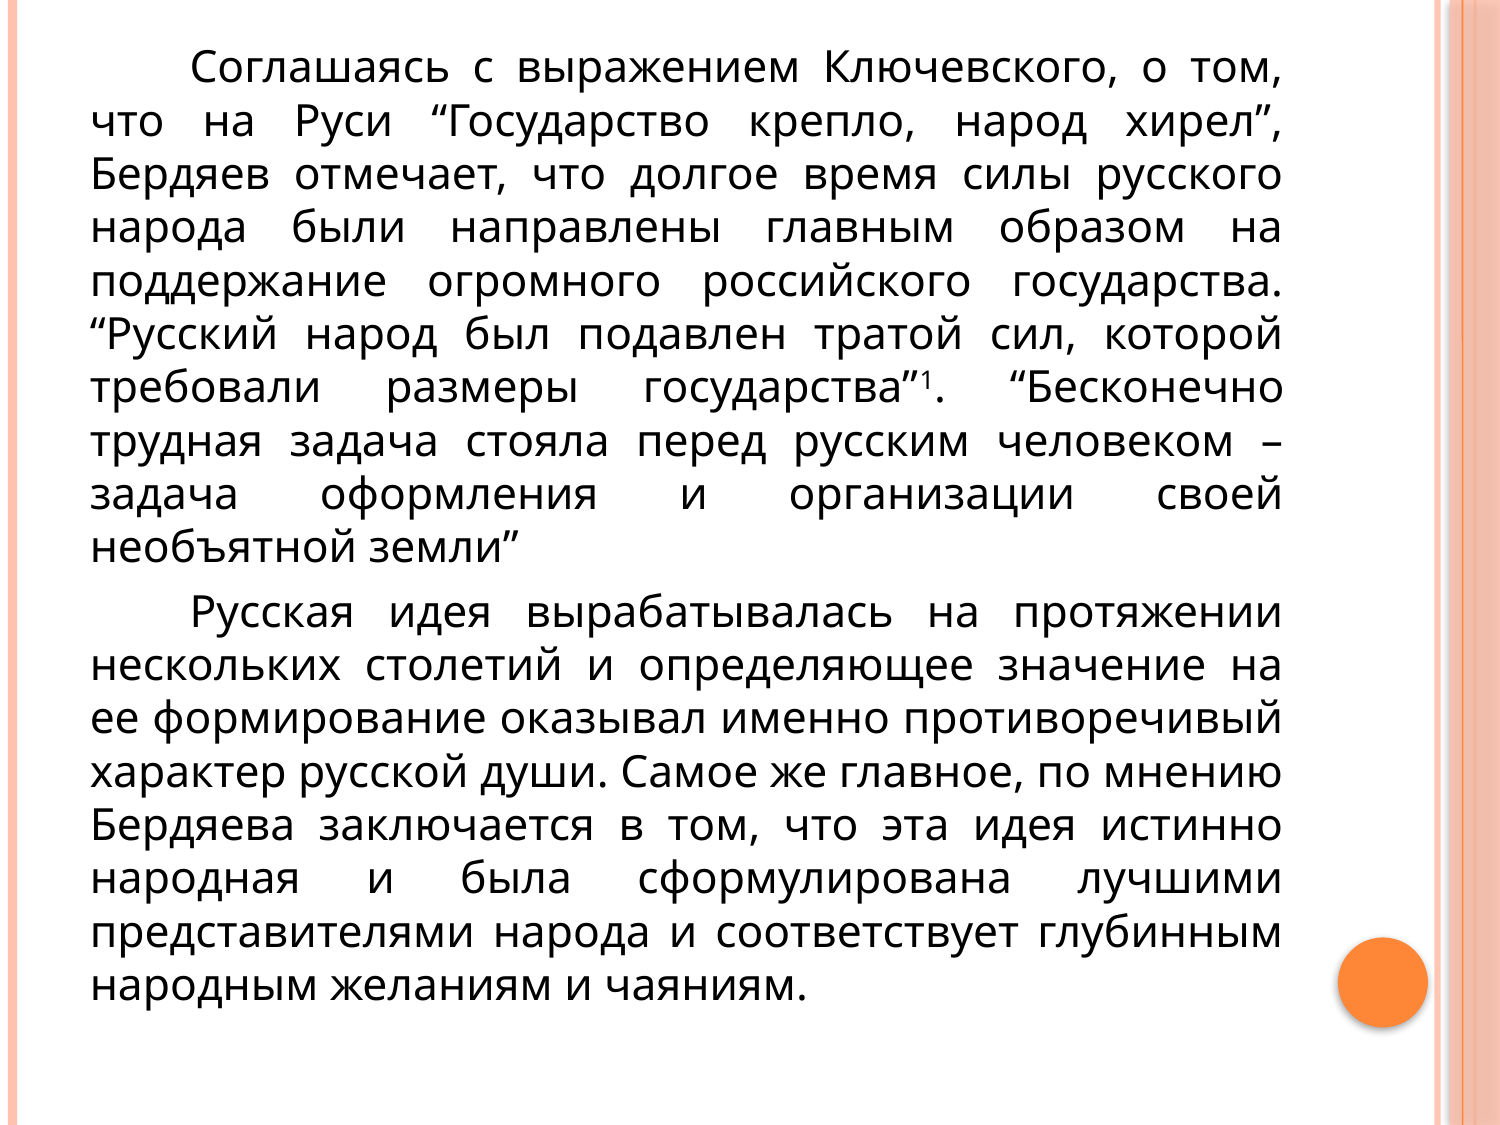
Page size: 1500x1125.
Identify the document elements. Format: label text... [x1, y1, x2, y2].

list Соглашаясь с выражением Ключевского, о том, что на Руси “Государство крепло, народ хирел”, Бердяев отмечает, что долгое время силы русского народа были направлены главным образом на поддержание огромного российского государства. “Русский народ был подавлен тратой сил, которой требовали размеры государства”1. “Бесконечно трудная задача стояла перед русским человеком – задача оформления и организации своей необъятной земли” Русская идея вырабатывалась на протяжении нескольких столетий и определяющее значение на ее формирование оказывал именно противоречивый характер русской души. Самое же главное, по мнению Бердяева заключается в том, что эта идея истинно народная и была сформулирована лучшими представителями народа и соответствует глубинным народным желаниям и чаяниям. [75, 30, 1300, 1062]
